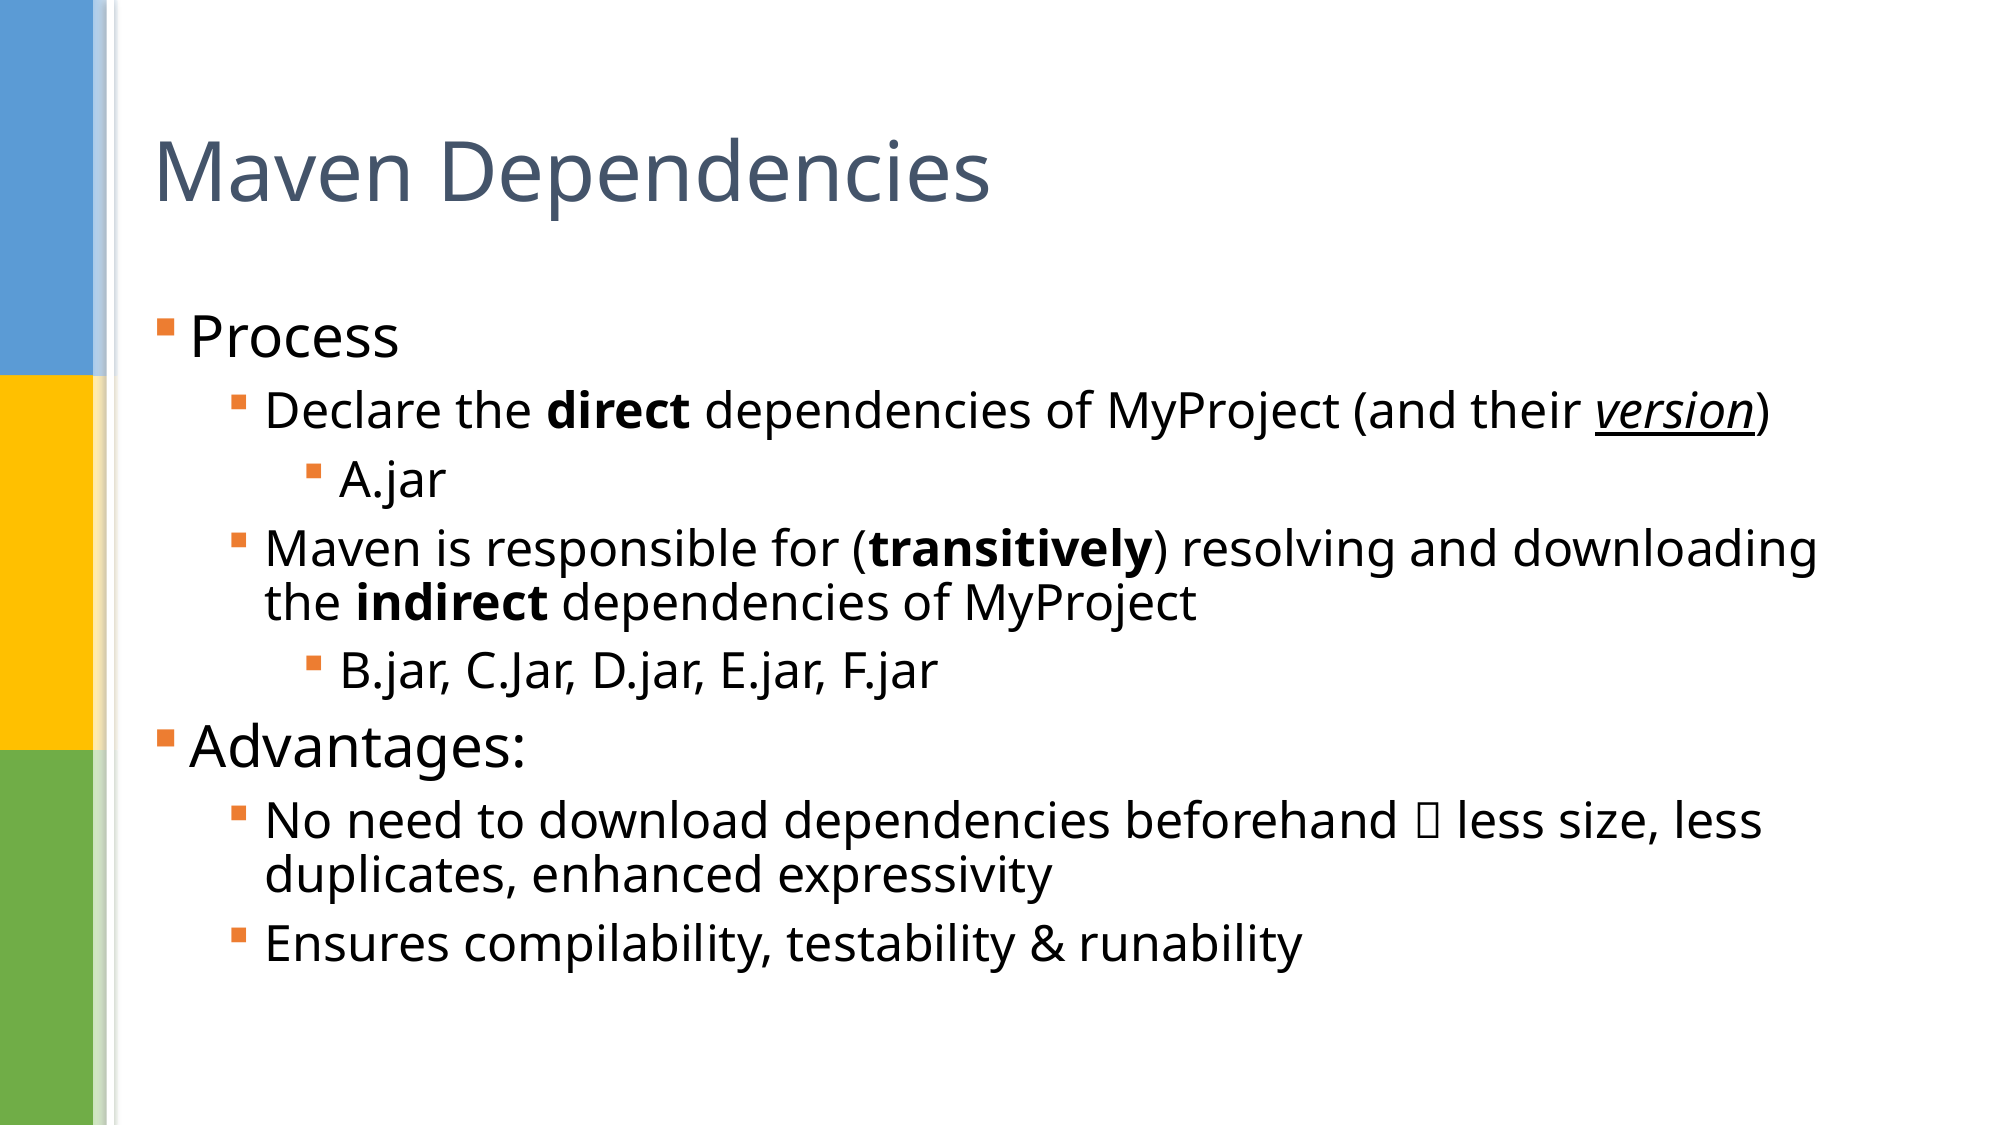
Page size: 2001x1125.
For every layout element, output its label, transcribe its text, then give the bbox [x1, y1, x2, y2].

list Process Declare the direct dependencies of MyProject (and their version) A.jar Maven is responsible for (transitively) resolving and downloading the indirect dependencies of MyProject B.jar, C.Jar, D.jar, E.jar, F.jar Advantages: No need to download dependencies beforehand  less size, less duplicates, enhanced expressivity Ensures compilability, testability & runability [137, 299, 1863, 1014]
title Maven Dependencies [137, 59, 1863, 278]
